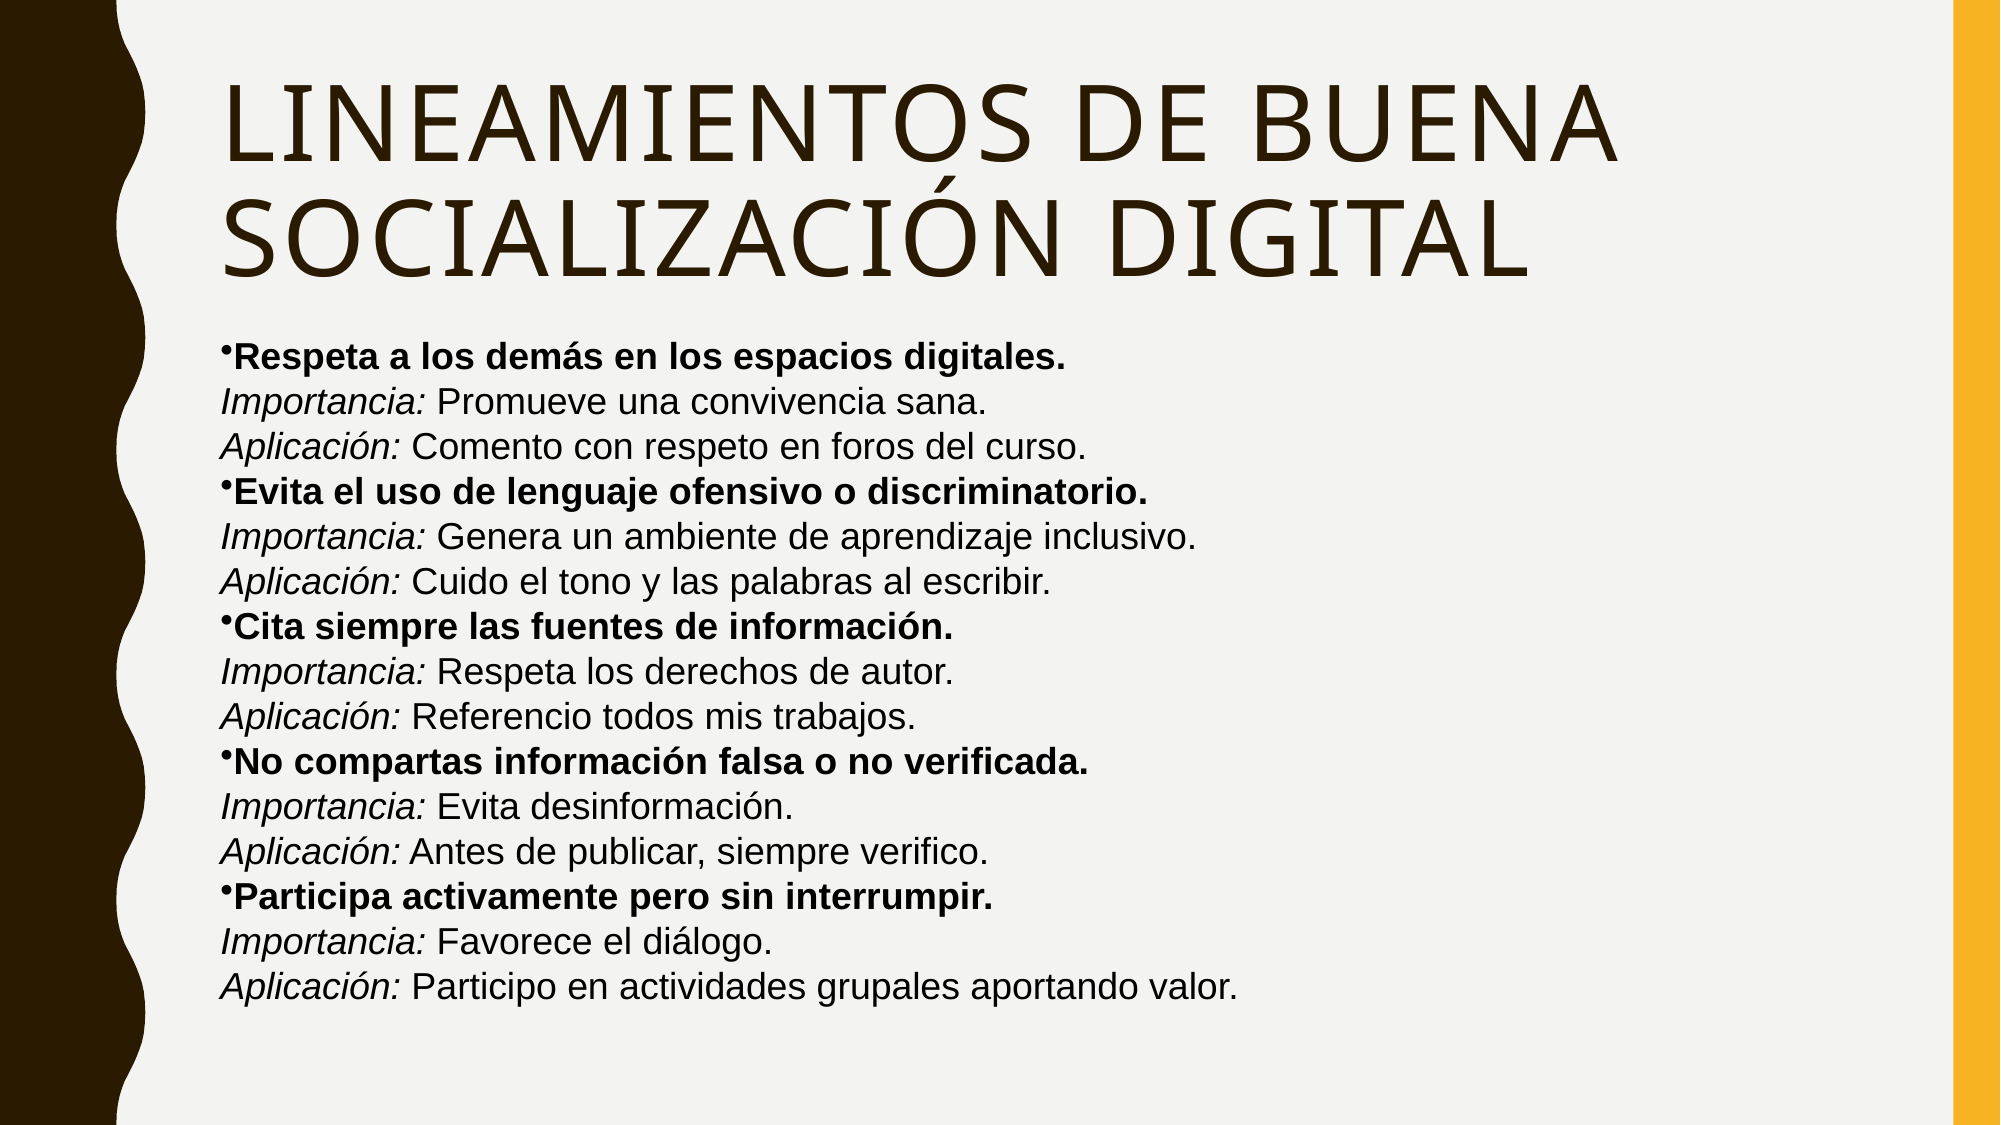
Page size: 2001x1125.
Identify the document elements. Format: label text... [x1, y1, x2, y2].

list Respeta a los demás en los espacios digitales. Importancia: Promueve una convivencia sana. Aplicación: Comento con respeto en foros del curso. Evita el uso de lenguaje ofensivo o discriminatorio. Importancia: Genera un ambiente de aprendizaje inclusivo. Aplicación: Cuido el tono y las palabras al escribir. Cita siempre las fuentes de información. Importancia: Respeta los derechos de autor. Aplicación: Referencio todos mis trabajos. No compartas información falsa o no verificada. Importancia: Evita desinformación. Aplicación: Antes de publicar, siempre verifico. Participa activamente pero sin interrumpir. Importancia: Favorece el diálogo. Aplicación: Participo en actividades grupales aportando valor. [205, 324, 1875, 1015]
title Lineamientos de buena socialización digital [205, 62, 1875, 308]
